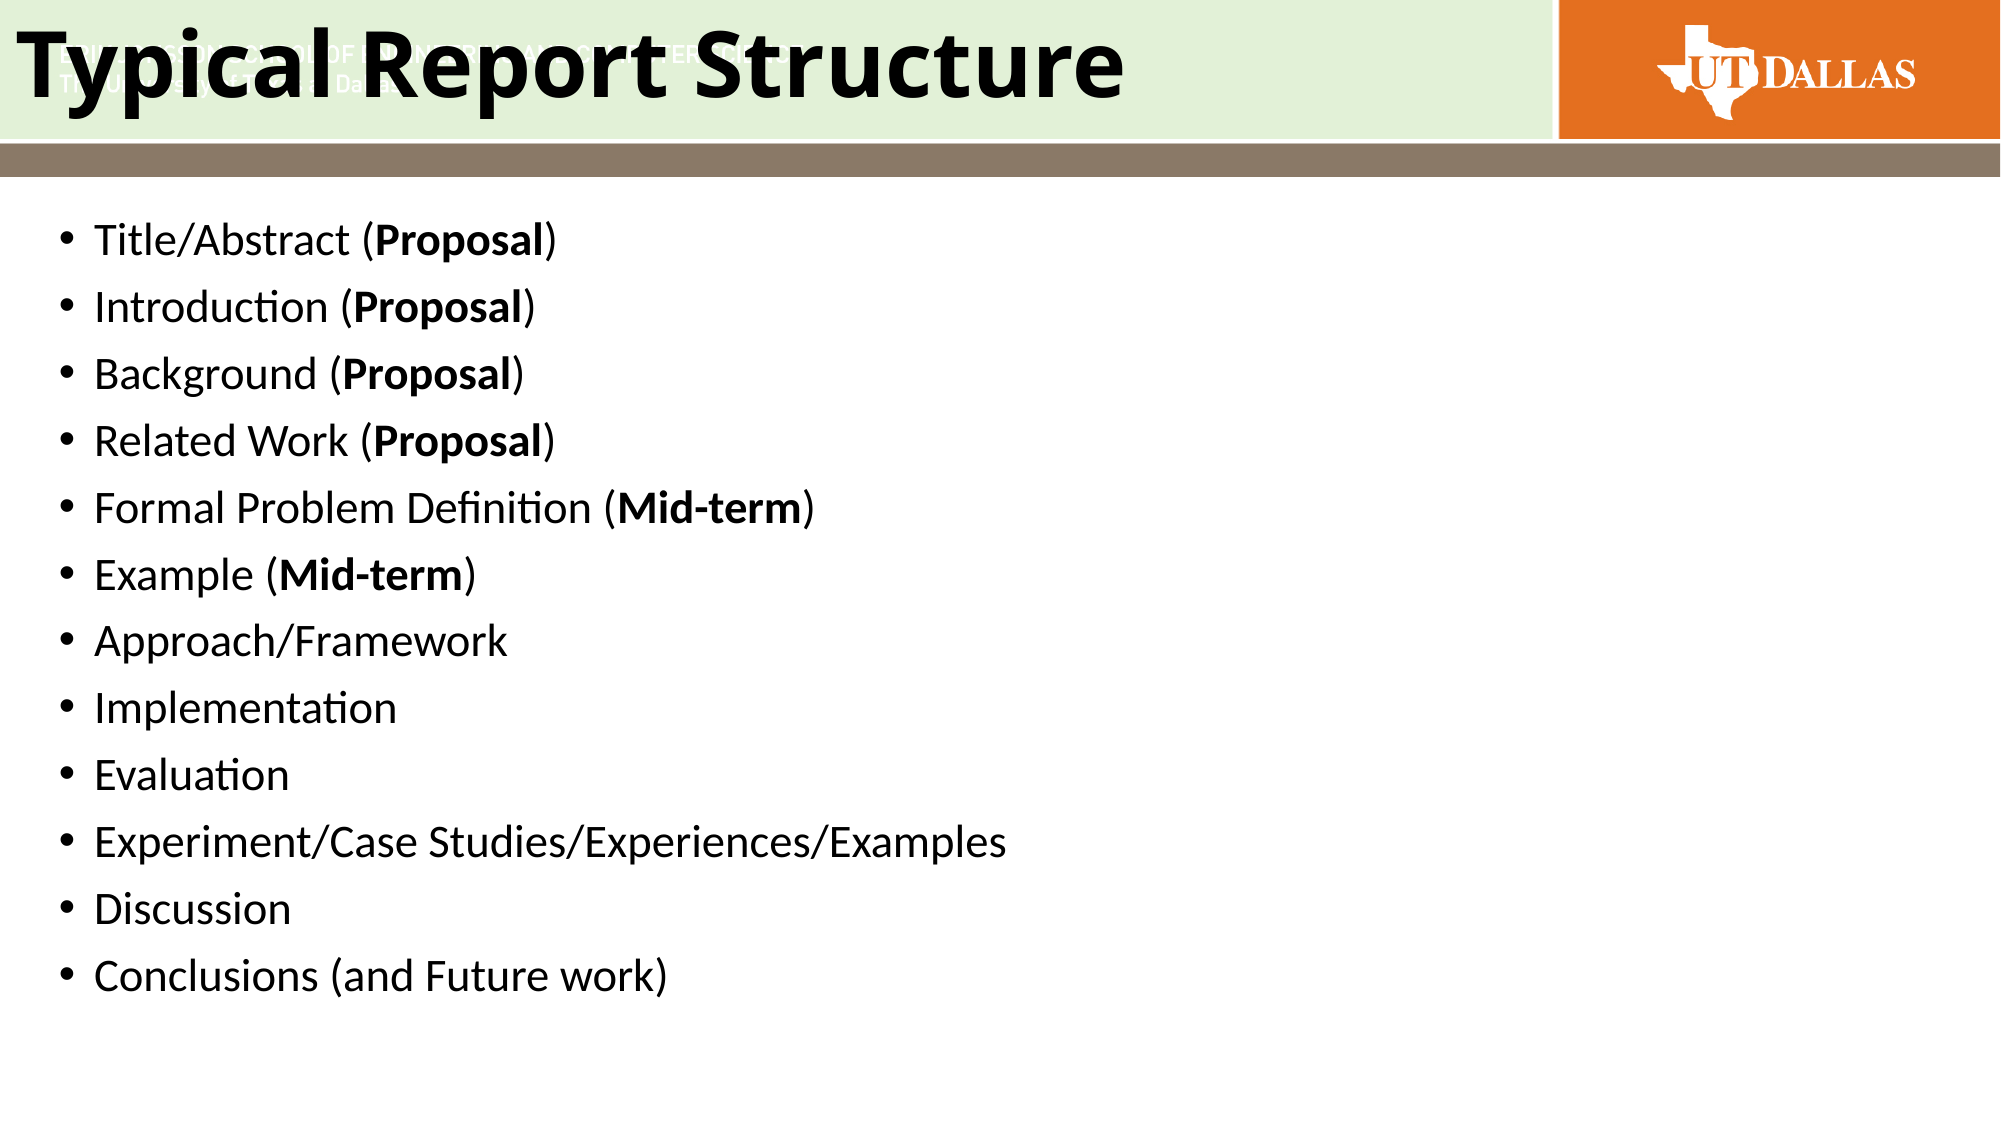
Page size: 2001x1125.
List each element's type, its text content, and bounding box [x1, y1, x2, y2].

picture [0, 0, 2001, 1125]
title Typical Report Structure [0, 0, 1560, 143]
list Title/Abstract (Proposal) Introduction (Proposal) Background (Proposal) Related Work (Proposal) Formal Problem Definition (Mid-term) Example (Mid-term) Approach/Framework Implementation Evaluation Experiment/Case Studies/Experiences/Examples Discussion Conclusions (and Future work) [43, 207, 1958, 1014]
